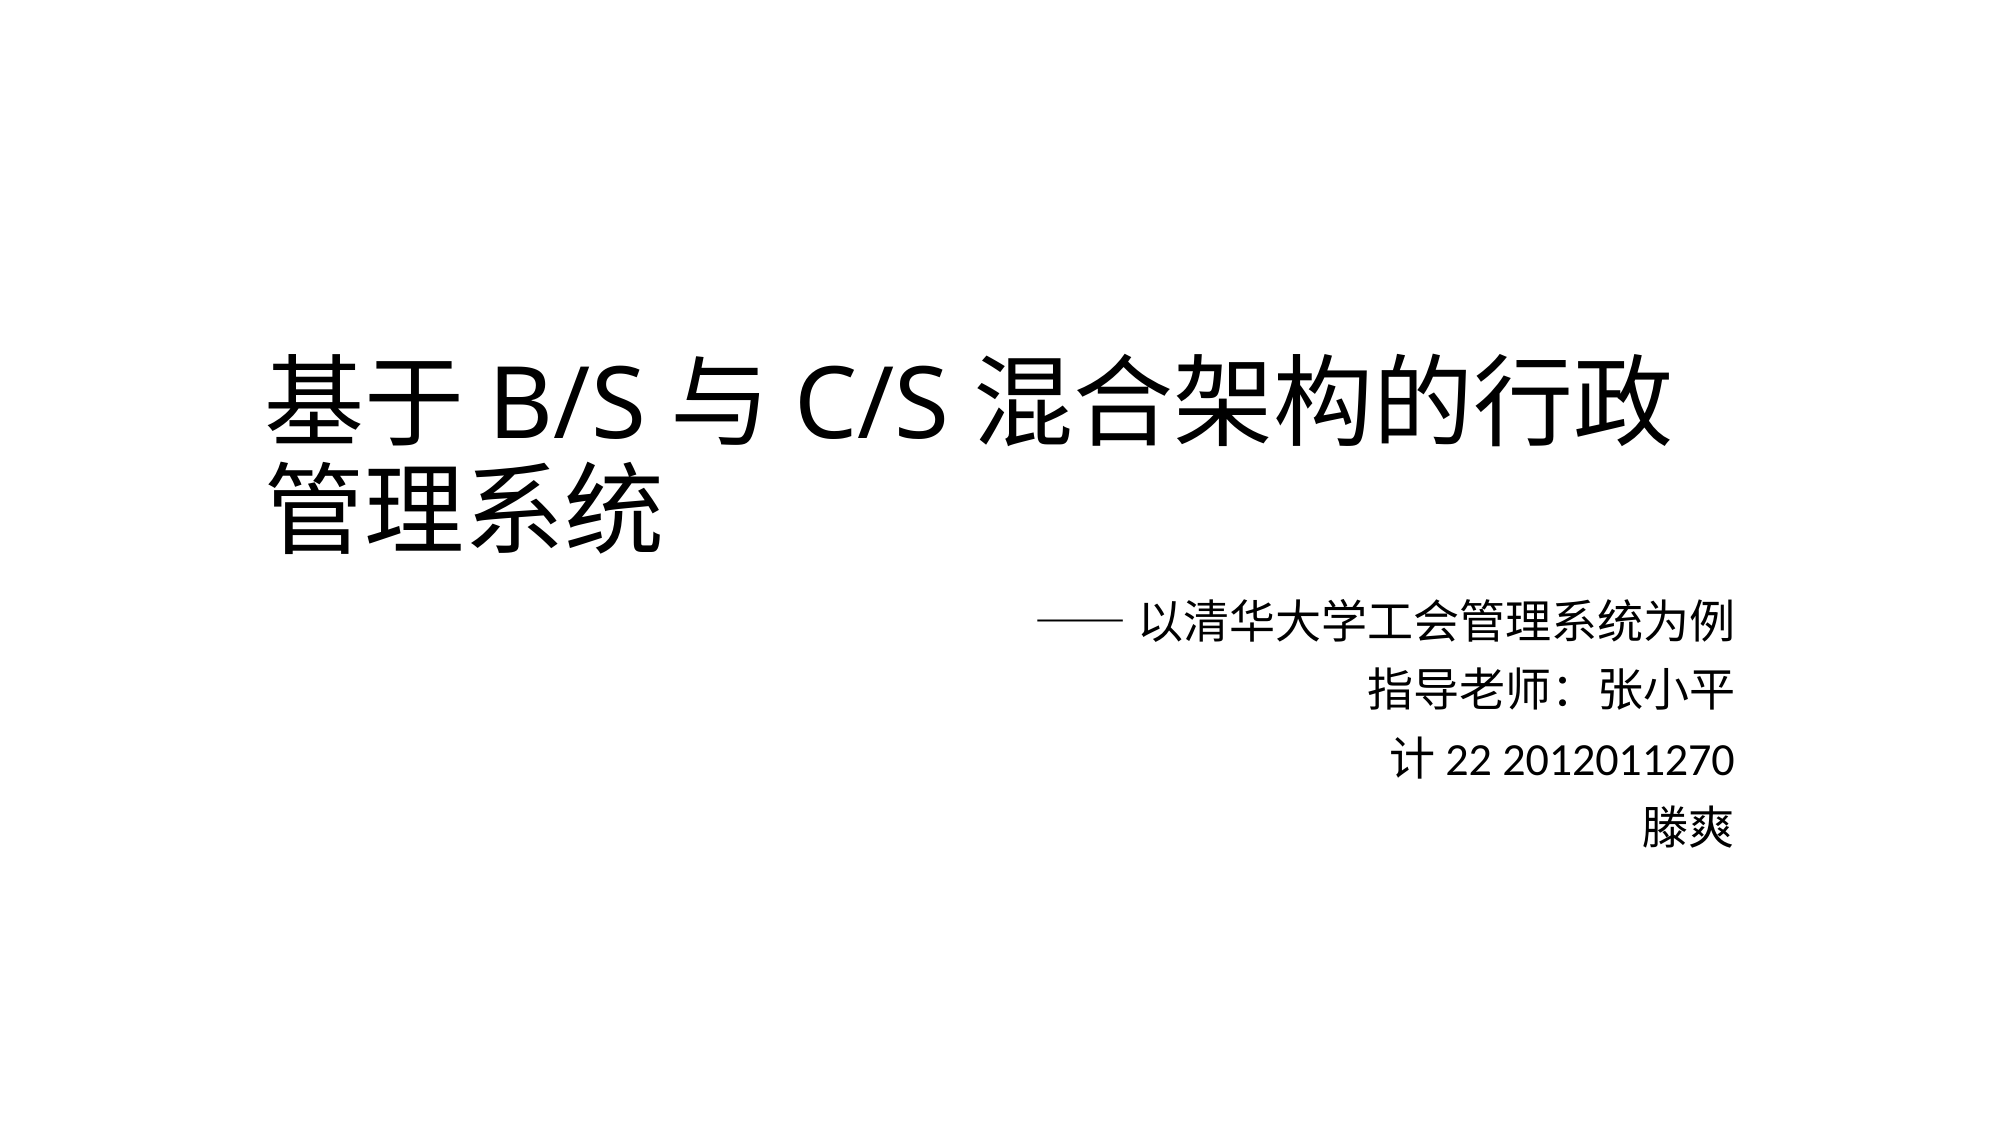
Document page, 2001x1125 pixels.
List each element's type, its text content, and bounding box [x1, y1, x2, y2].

subtitle ——以清华大学工会管理系统为例 指导老师：张小平 计22 2012011270 滕爽 [249, 590, 1750, 863]
title 基于B/S与C/S混合架构的行政管理系统 [249, 184, 1750, 576]
